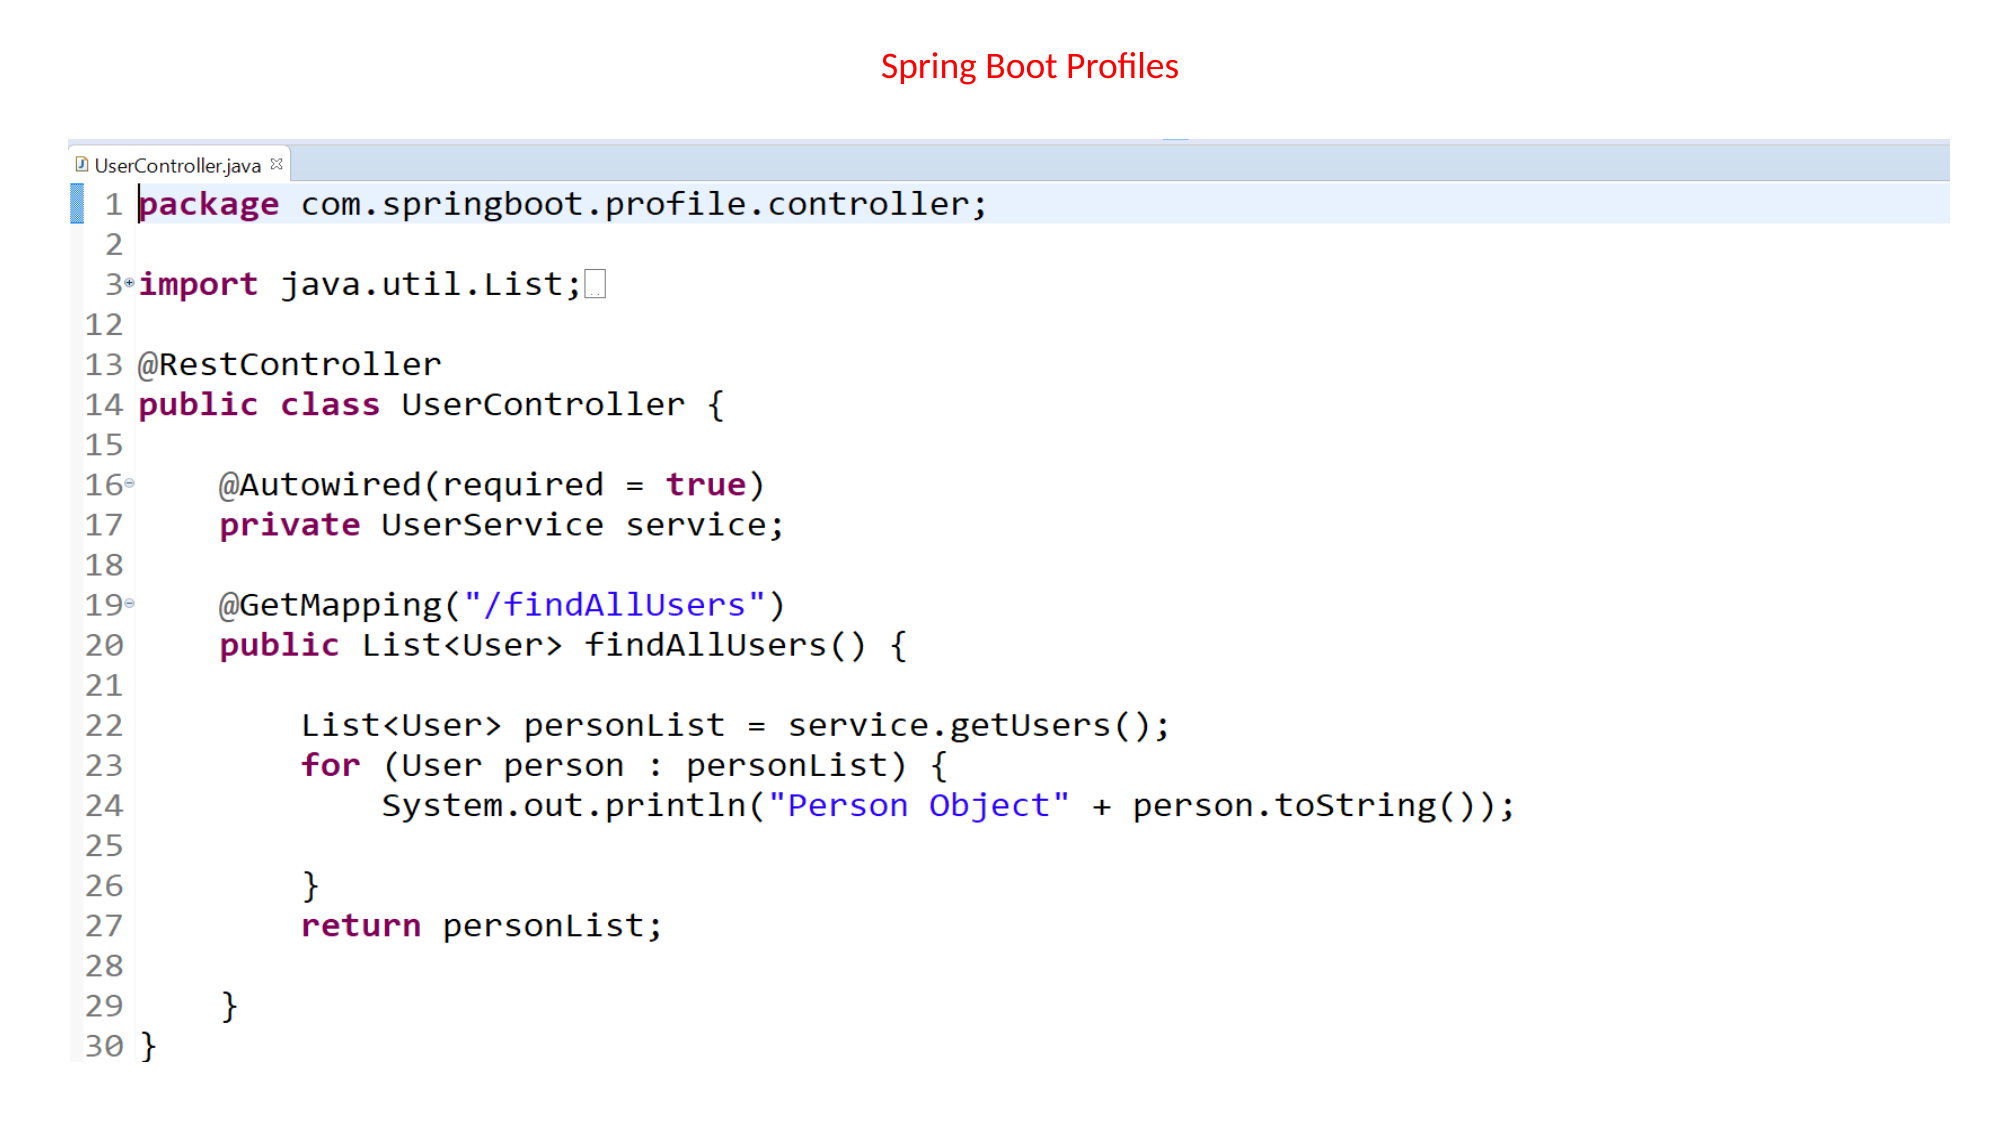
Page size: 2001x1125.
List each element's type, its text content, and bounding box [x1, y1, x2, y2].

picture [68, 139, 1950, 1063]
text_box Spring Boot Profiles [508, 0, 1552, 128]
